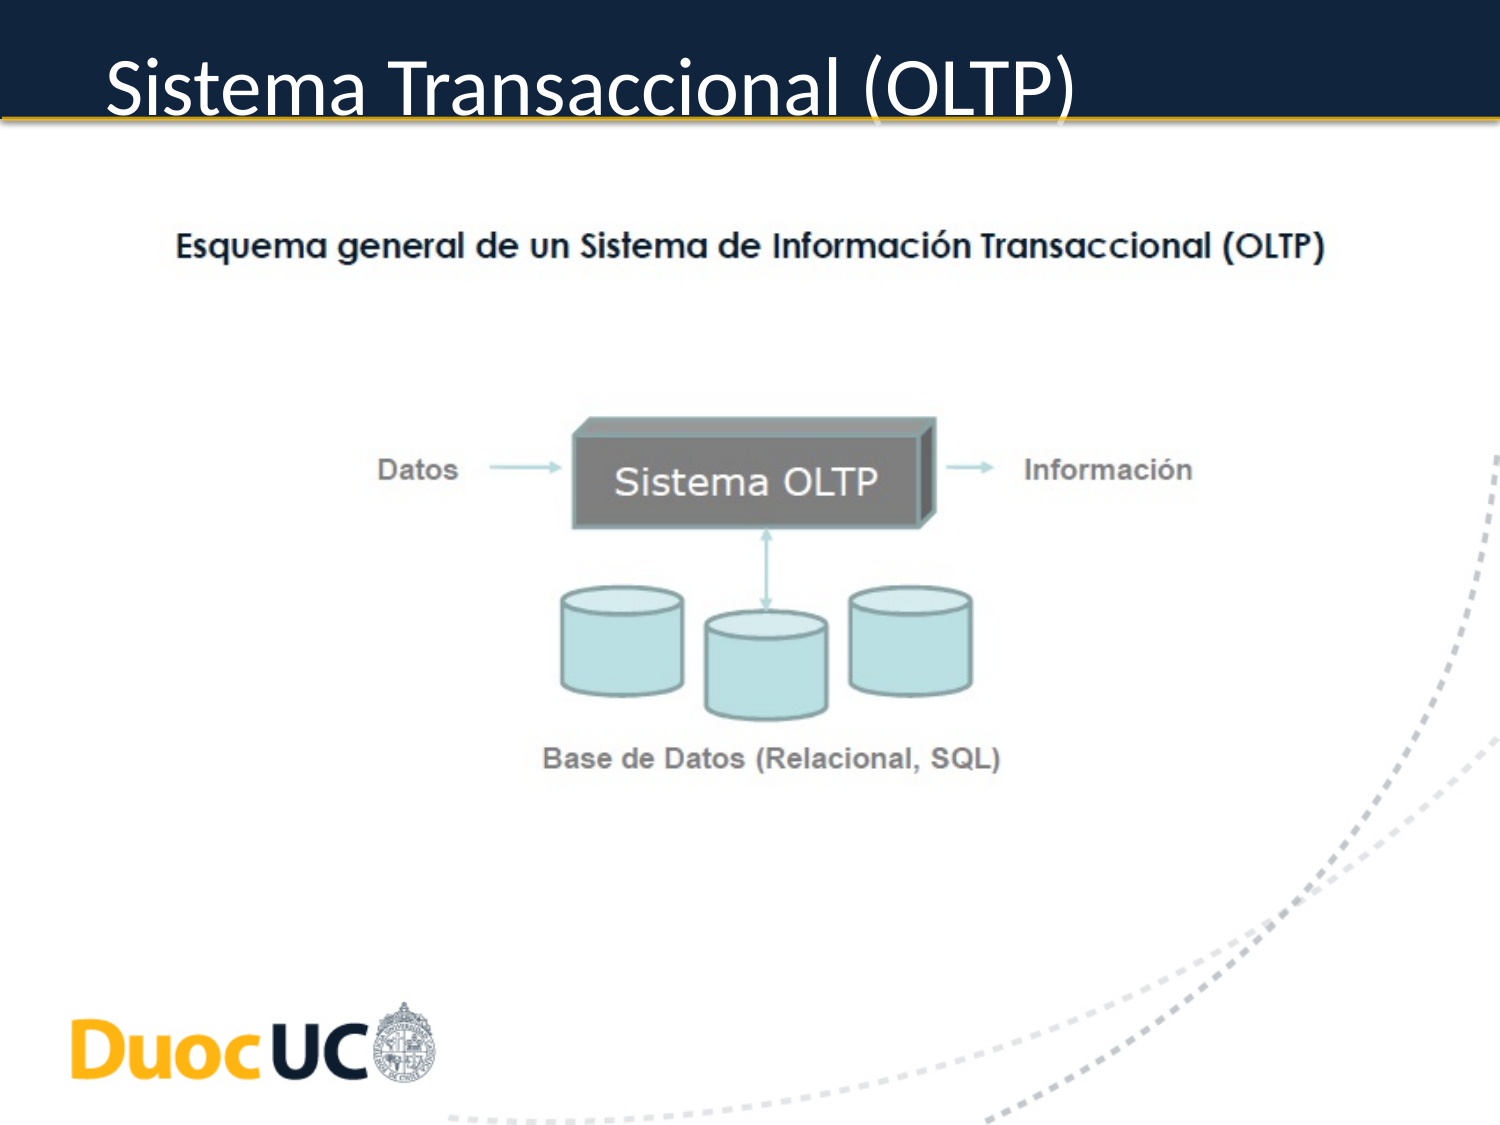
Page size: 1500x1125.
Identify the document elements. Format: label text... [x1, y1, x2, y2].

picture [0, 119, 1500, 1125]
title Sistema Transaccional (OLTP) [74, 44, 1426, 115]
text_box [0, 0, 1500, 116]
